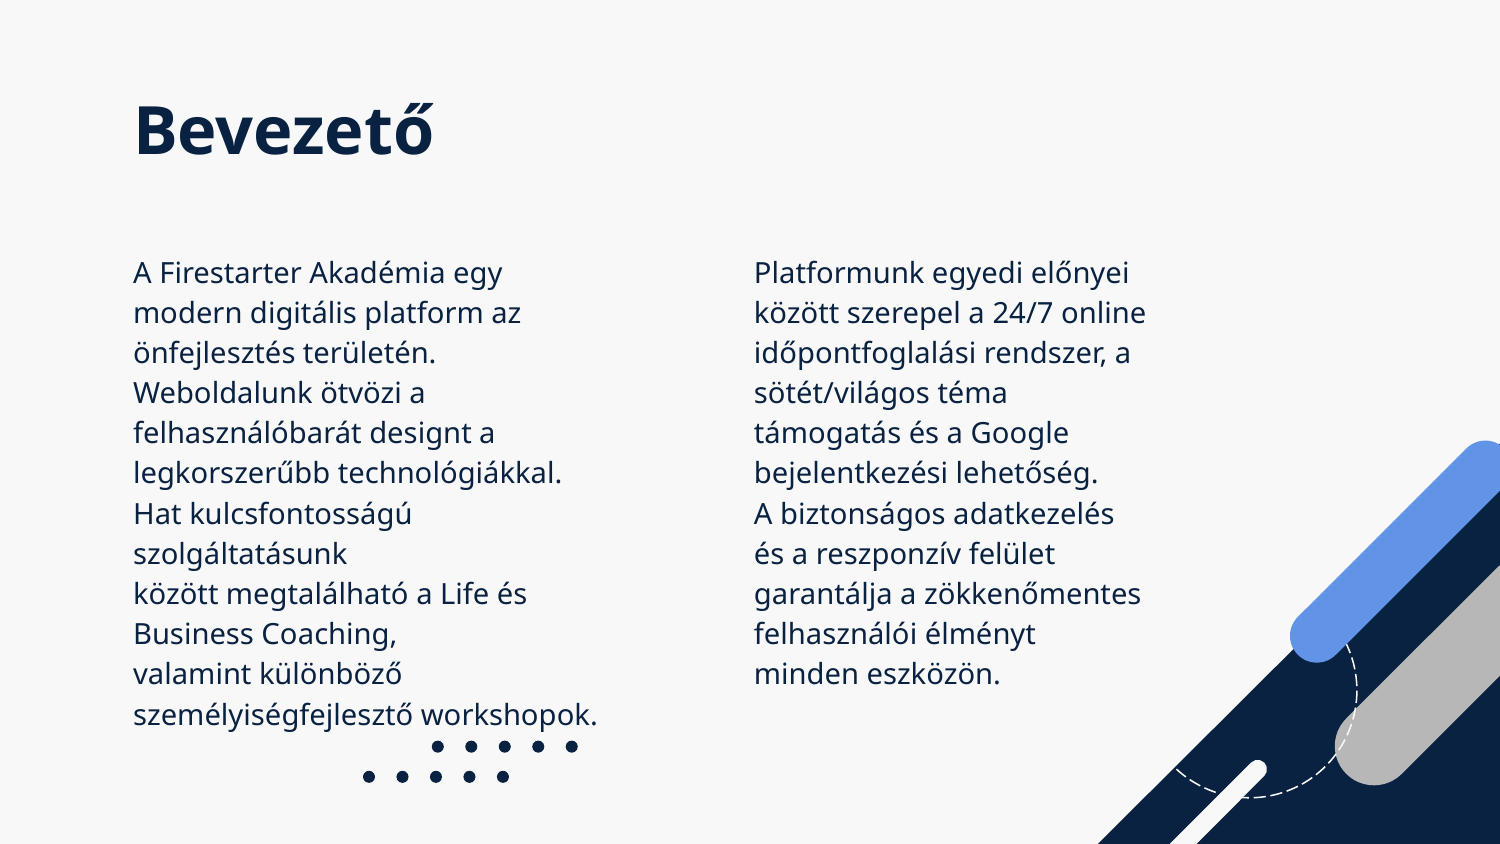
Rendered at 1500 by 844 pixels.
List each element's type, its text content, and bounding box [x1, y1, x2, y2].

title Bevezető [118, 72, 1382, 167]
subtitle Platformunk egyedi előnyei között szerepel a 24/7 online időpontfoglalási rendszer, a sötét/világos téma támogatás és a Google bejelentkezési lehetőség. A biztonságos adatkezelés és a reszponzív felület garantálja a zökkenőmentes felhasználói élményt minden eszközön. [663, 233, 1178, 734]
subtitle A Firestarter Akadémia egy modern digitális platform az önfejlesztés területén. Weboldalunk ötvözi a felhasználóbarát designt a legkorszerűbb technológiákkal. Hat kulcsfontosságú szolgáltatásunk között megtalálható a Life és Business Coaching, valamint különböző személyiségfejlesztő workshopok. [118, 233, 616, 636]
